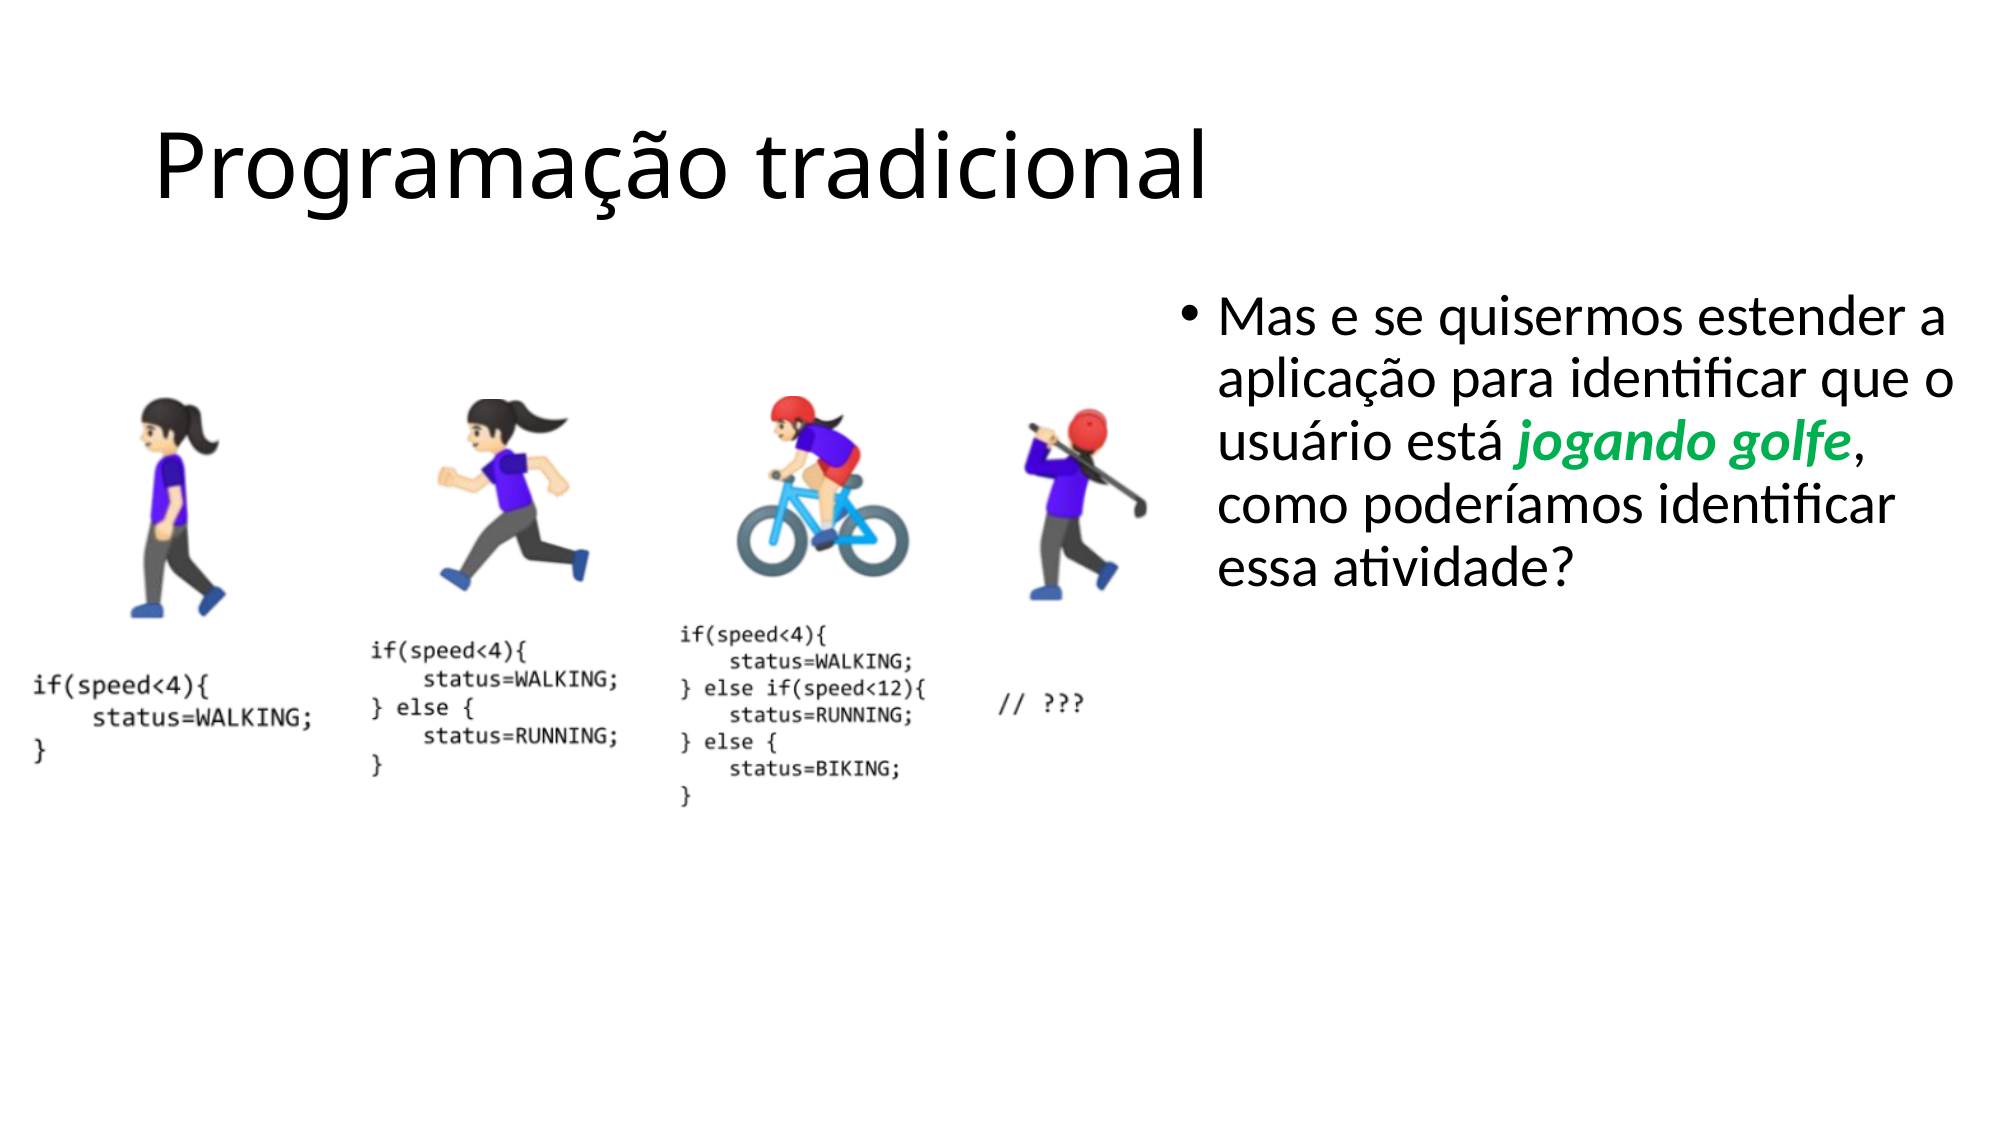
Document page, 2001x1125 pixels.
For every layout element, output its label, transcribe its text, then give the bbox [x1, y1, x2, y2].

title Programação tradicional [137, 59, 1863, 278]
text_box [15, 396, 1150, 838]
list Mas e se quisermos estender a aplicação para identificar que o usuário está jogando golfe, como poderíamos identificar essa atividade? [1164, 277, 1989, 1125]
